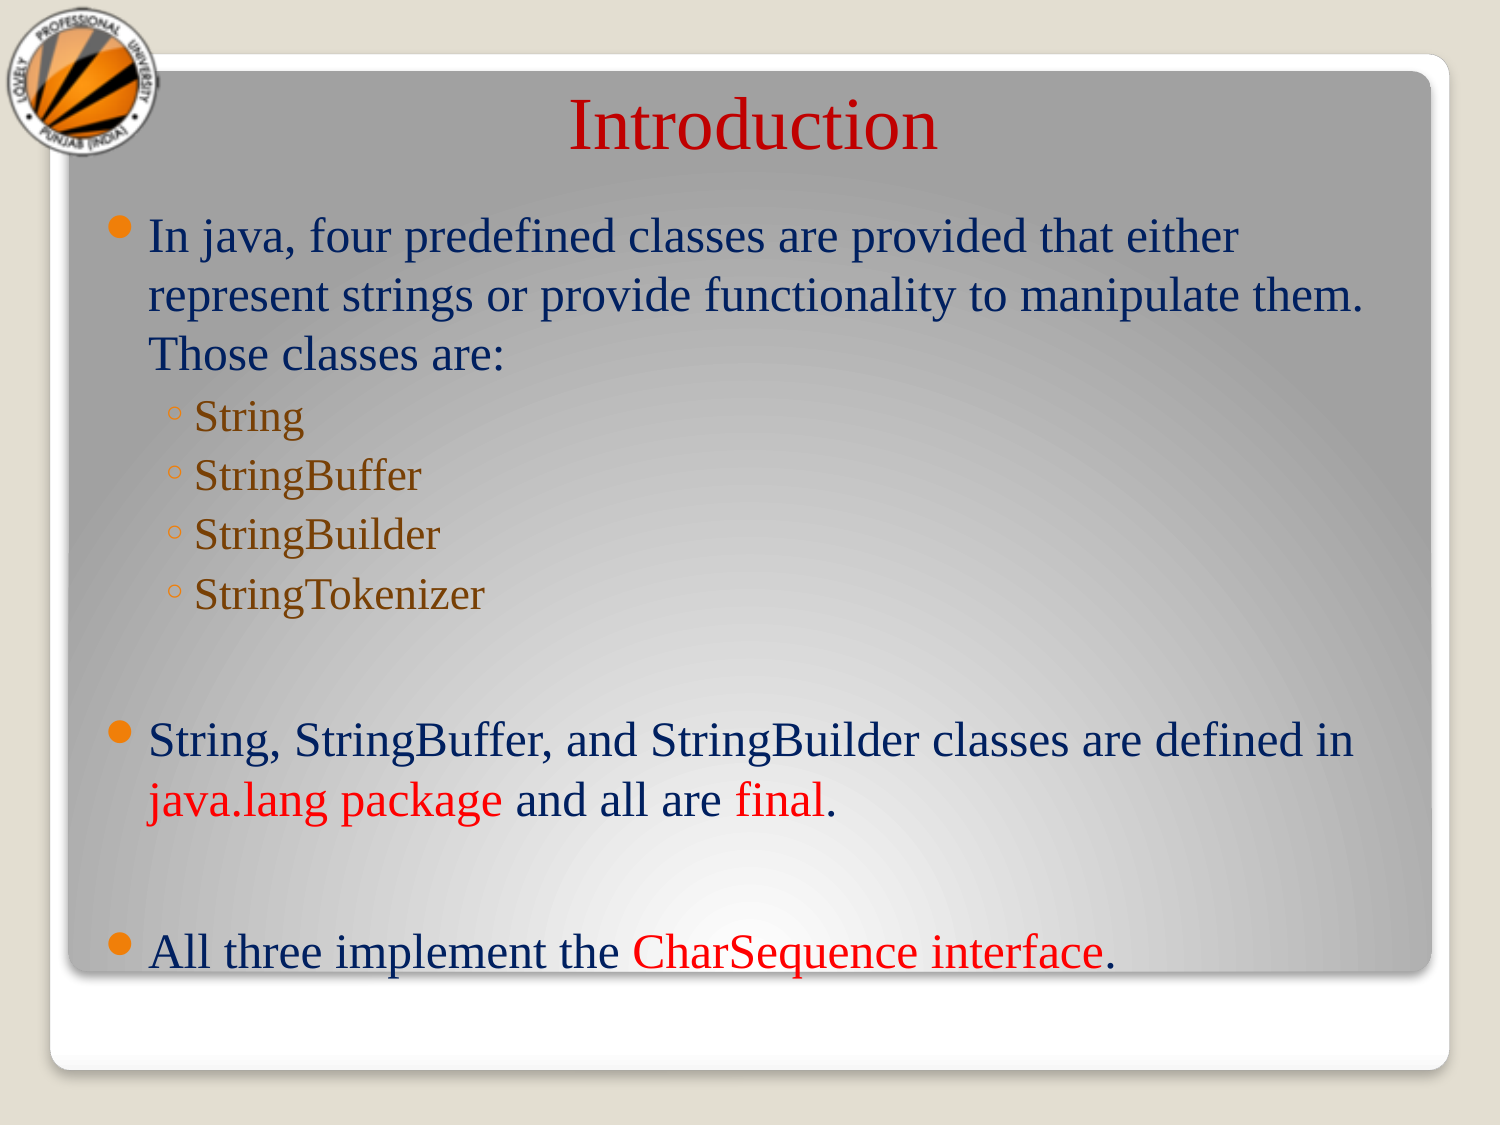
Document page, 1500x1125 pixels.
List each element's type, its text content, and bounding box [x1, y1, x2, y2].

title Introduction [164, 0, 1425, 173]
picture [0, 0, 163, 163]
list In java, four predefined classes are provided that either represent strings or provide functionality to manipulate them. Those classes are: String StringBuffer StringBuilder StringTokenizer String, StringBuffer, and StringBuilder classes are defined in java.lang package and all are final. All three implement the CharSequence interface. [75, 187, 1418, 987]
